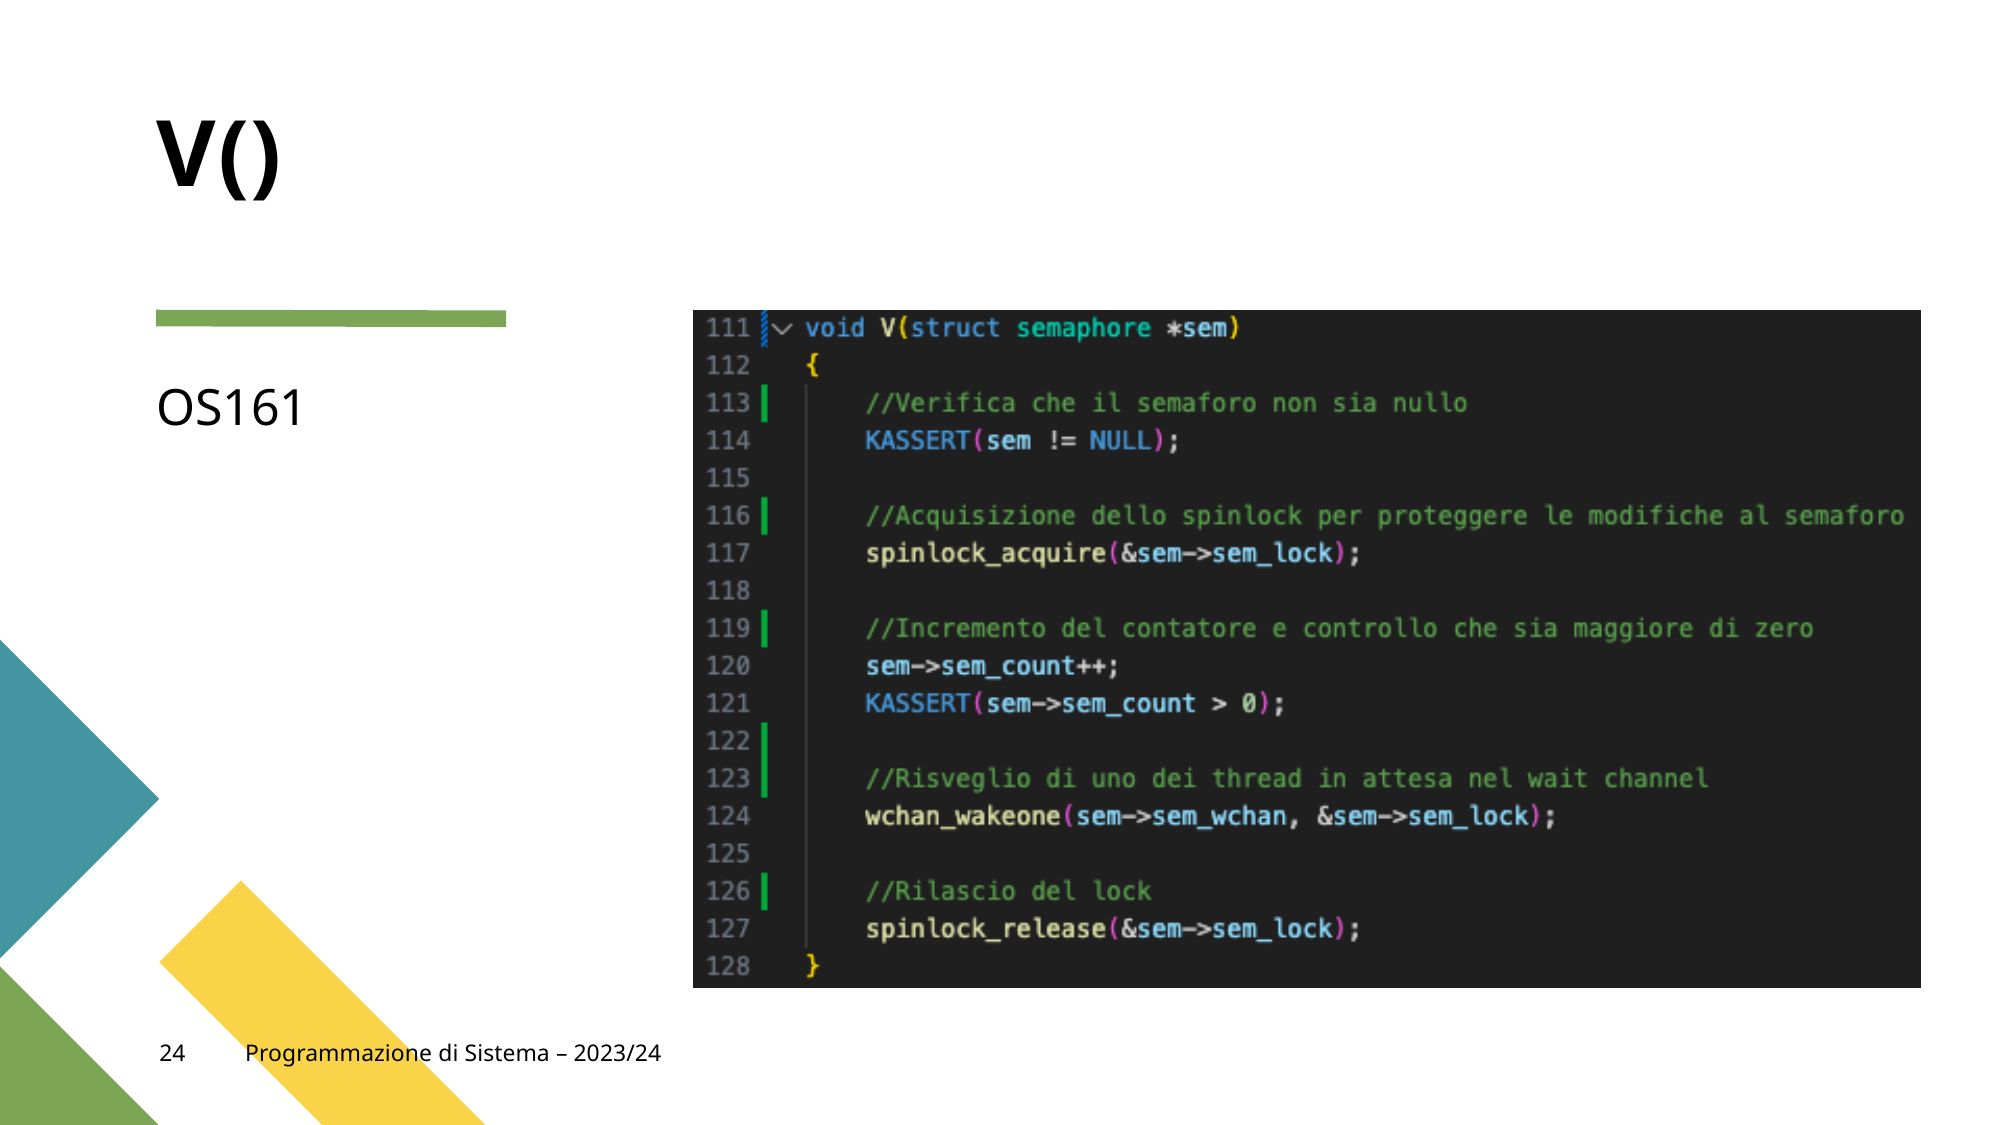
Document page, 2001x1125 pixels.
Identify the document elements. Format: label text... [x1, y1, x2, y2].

picture [693, 310, 1921, 988]
list OS161 [156, 375, 693, 835]
title V() [156, 106, 967, 207]
slide_number 24 [159, 1038, 246, 1080]
footer Programmazione di Sistema – 2023/24 [246, 1038, 664, 1080]
